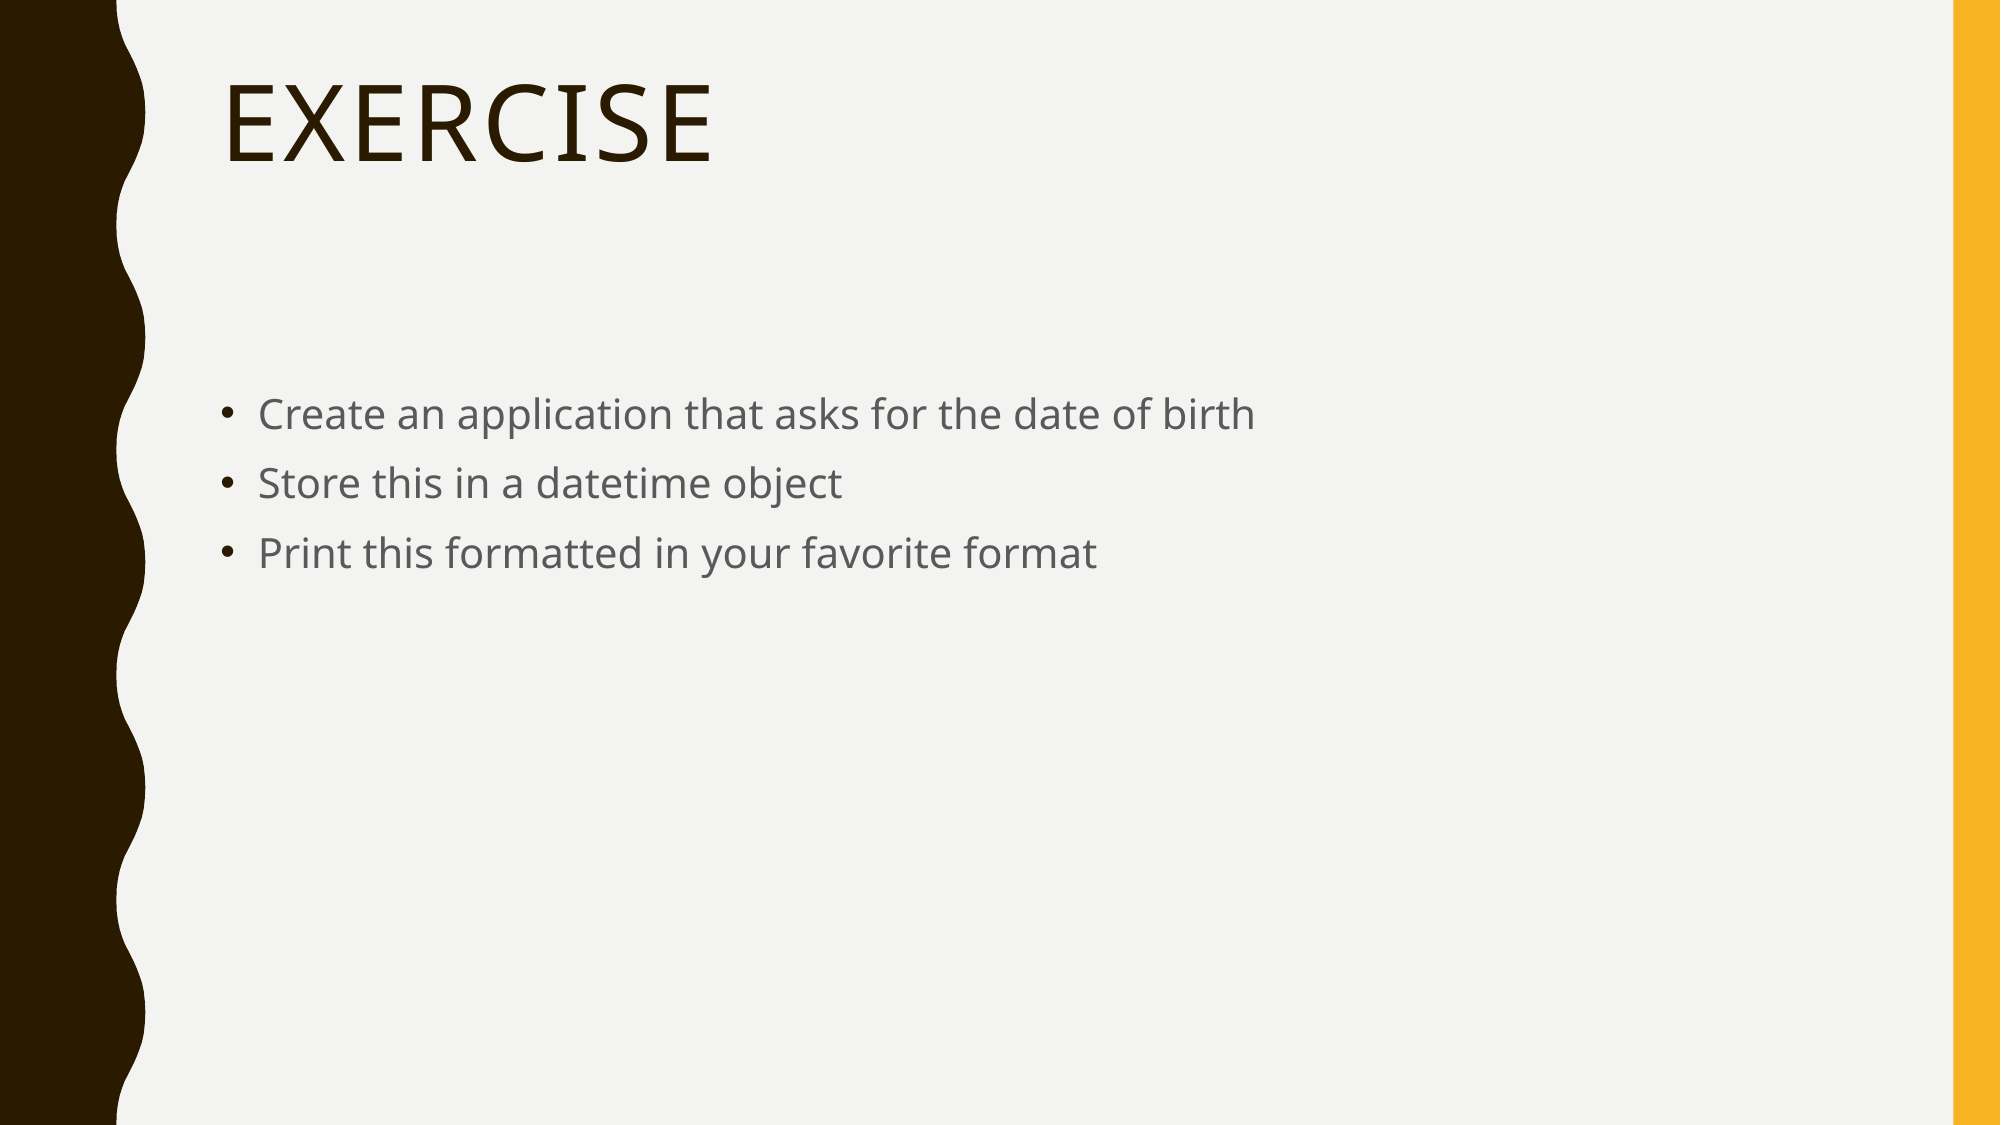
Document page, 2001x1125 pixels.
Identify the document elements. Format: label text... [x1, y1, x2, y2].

list Create an application that asks for the date of birth Store this in a datetime object Print this formatted in your favorite format [205, 375, 1875, 965]
title exercise [205, 62, 1875, 308]
